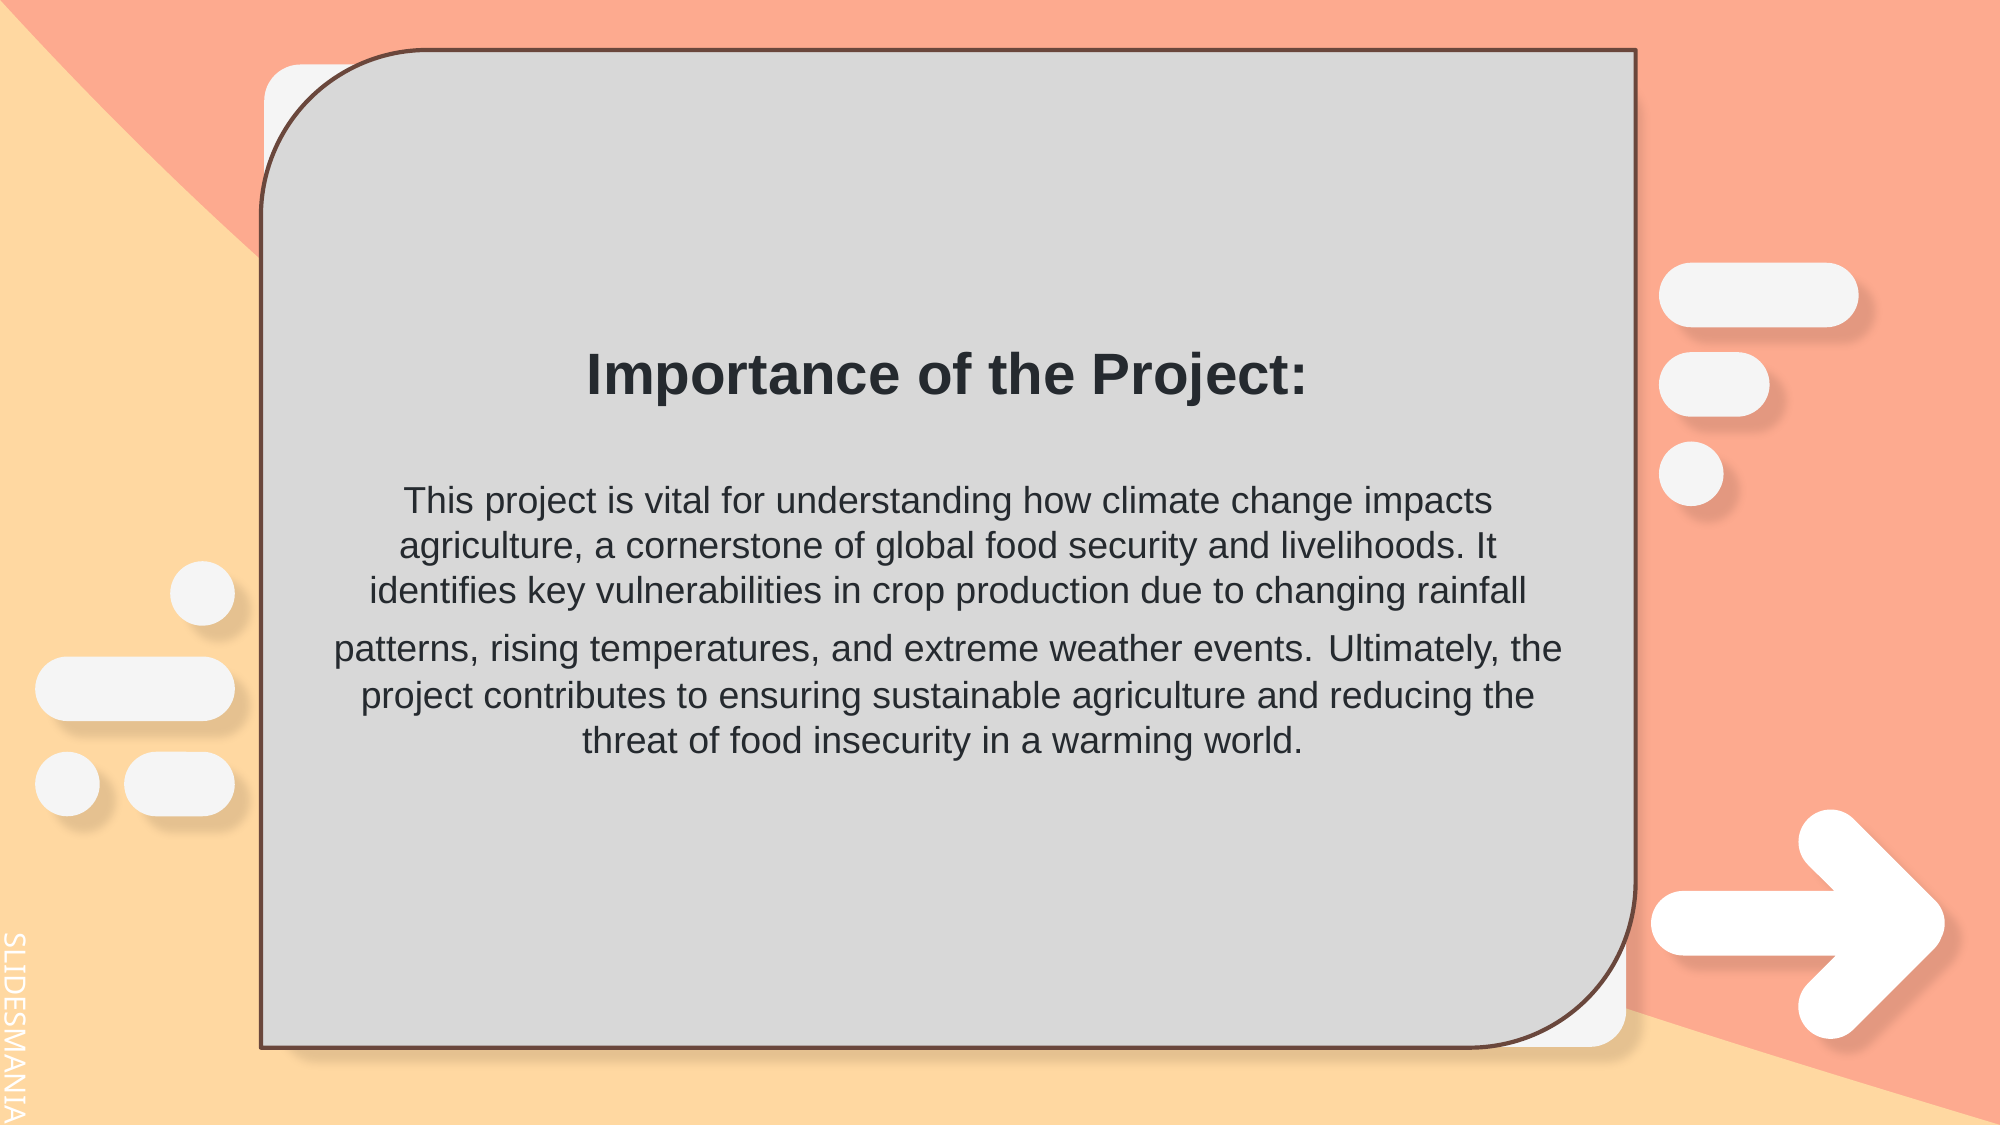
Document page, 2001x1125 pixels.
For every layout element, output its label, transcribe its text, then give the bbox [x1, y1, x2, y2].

text_box [1635, 795, 1954, 1048]
text_box Importance of the Project: This project is vital for understanding how climate change impacts agriculture, a cornerstone of global food security and livelihoods. It identifies key vulnerabilities in crop production due to changing rainfall patterns, rising temperatures, and extreme weather events. Ultimately, the project contributes to ensuring sustainable agriculture and reducing the threat of food insecurity in a warming world. [260, 49, 1636, 1048]
text_box [0, 0, 2000, 1125]
